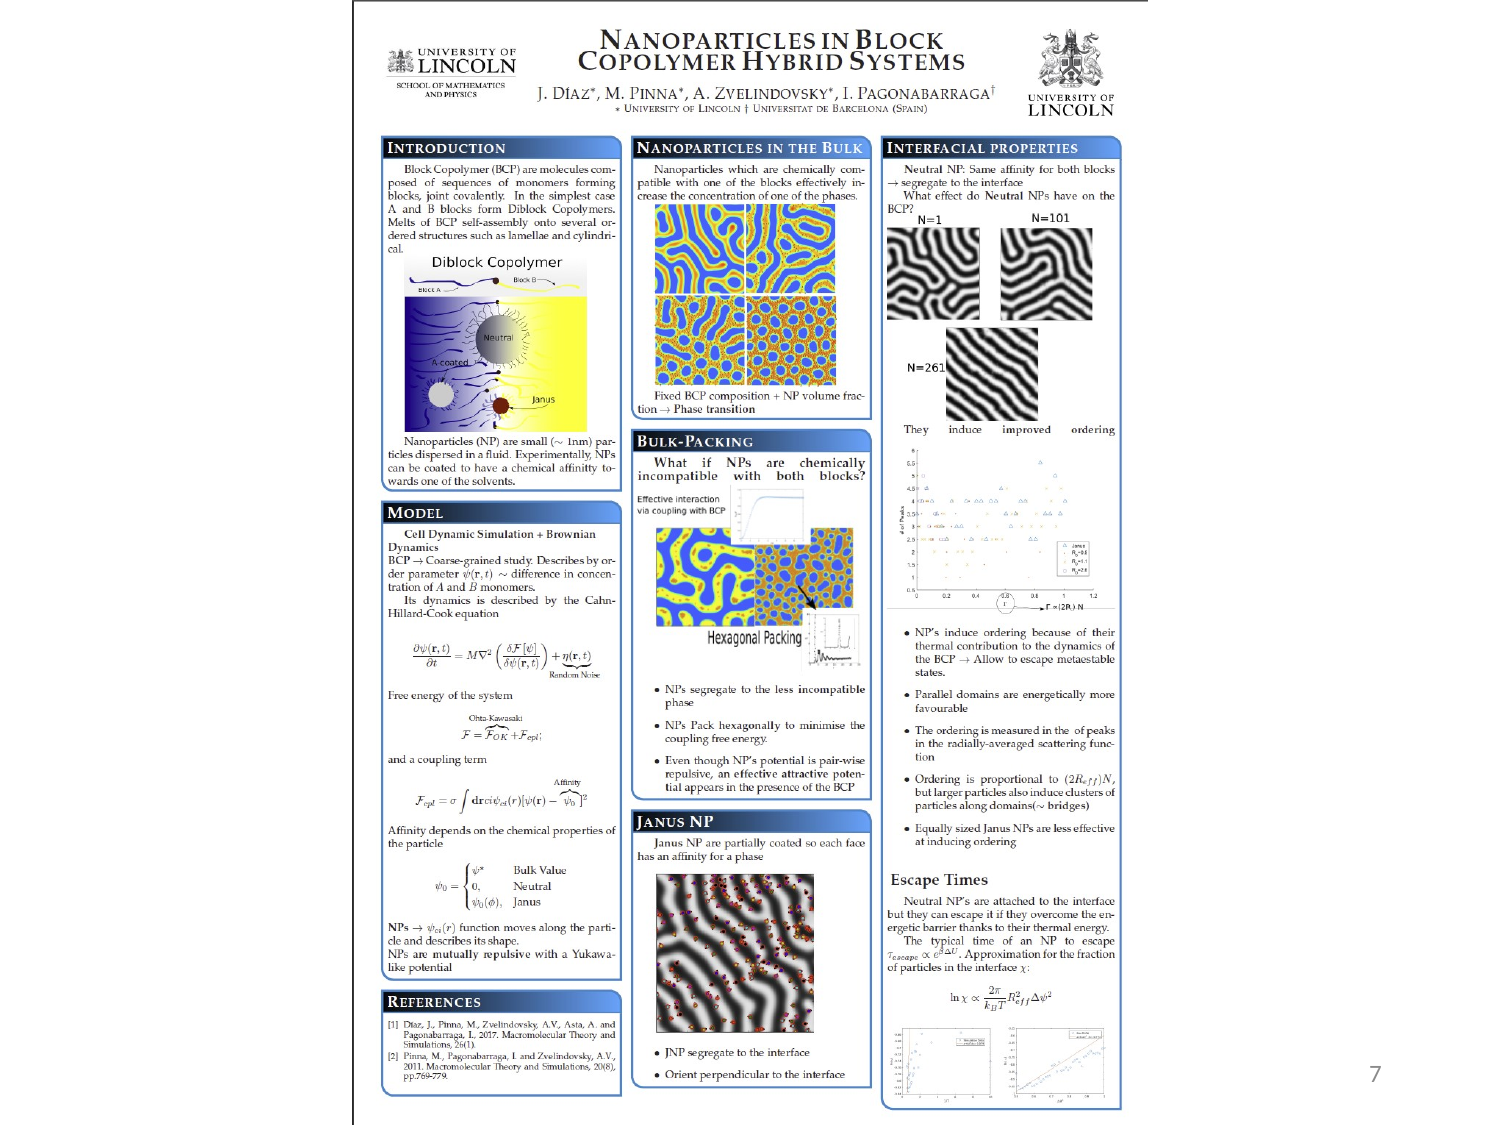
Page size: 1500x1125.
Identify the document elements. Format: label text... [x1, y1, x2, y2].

slide_number 7 [1148, 1042, 1397, 1103]
picture [351, 0, 1148, 1125]
